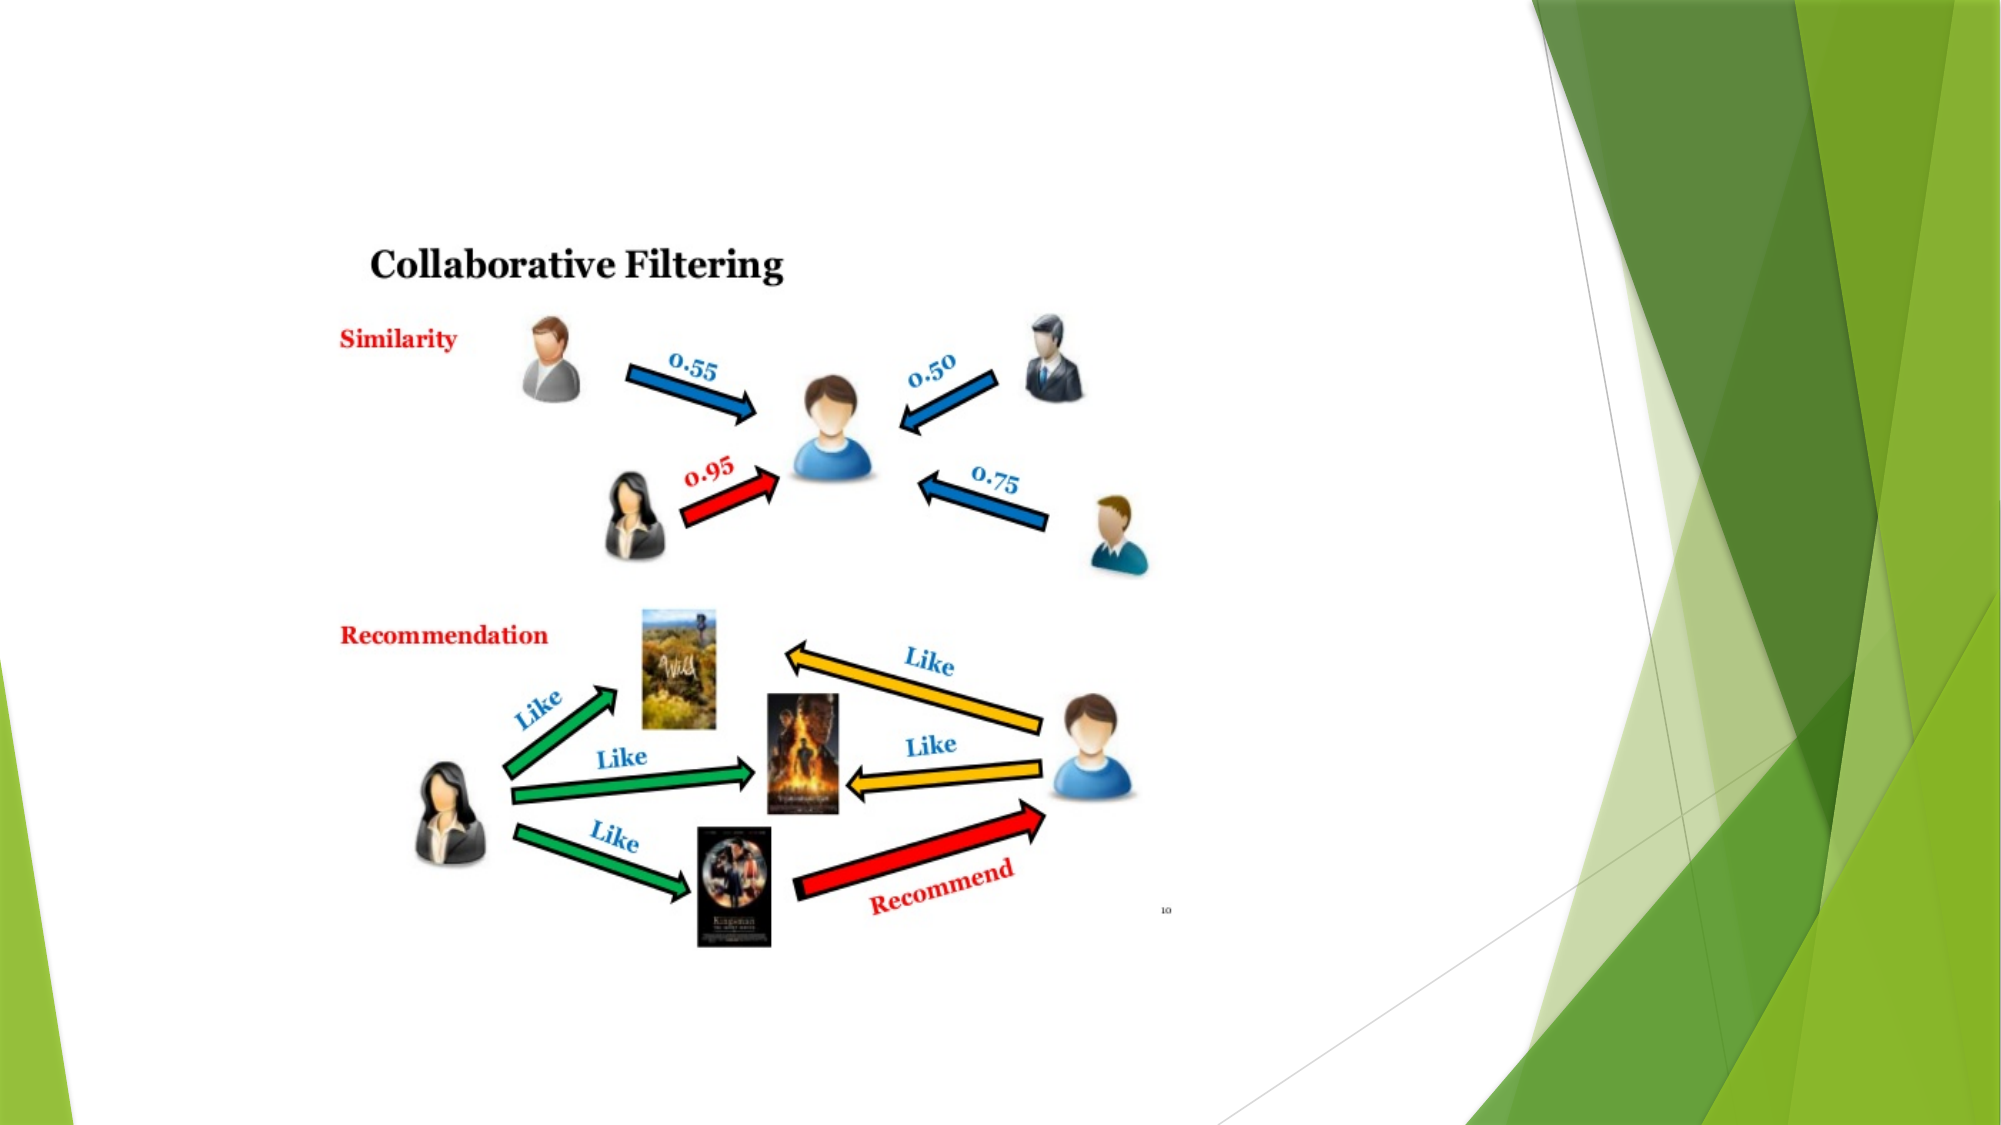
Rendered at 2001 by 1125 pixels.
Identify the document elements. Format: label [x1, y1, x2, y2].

title [111, 99, 1522, 317]
list [315, 207, 1227, 952]
